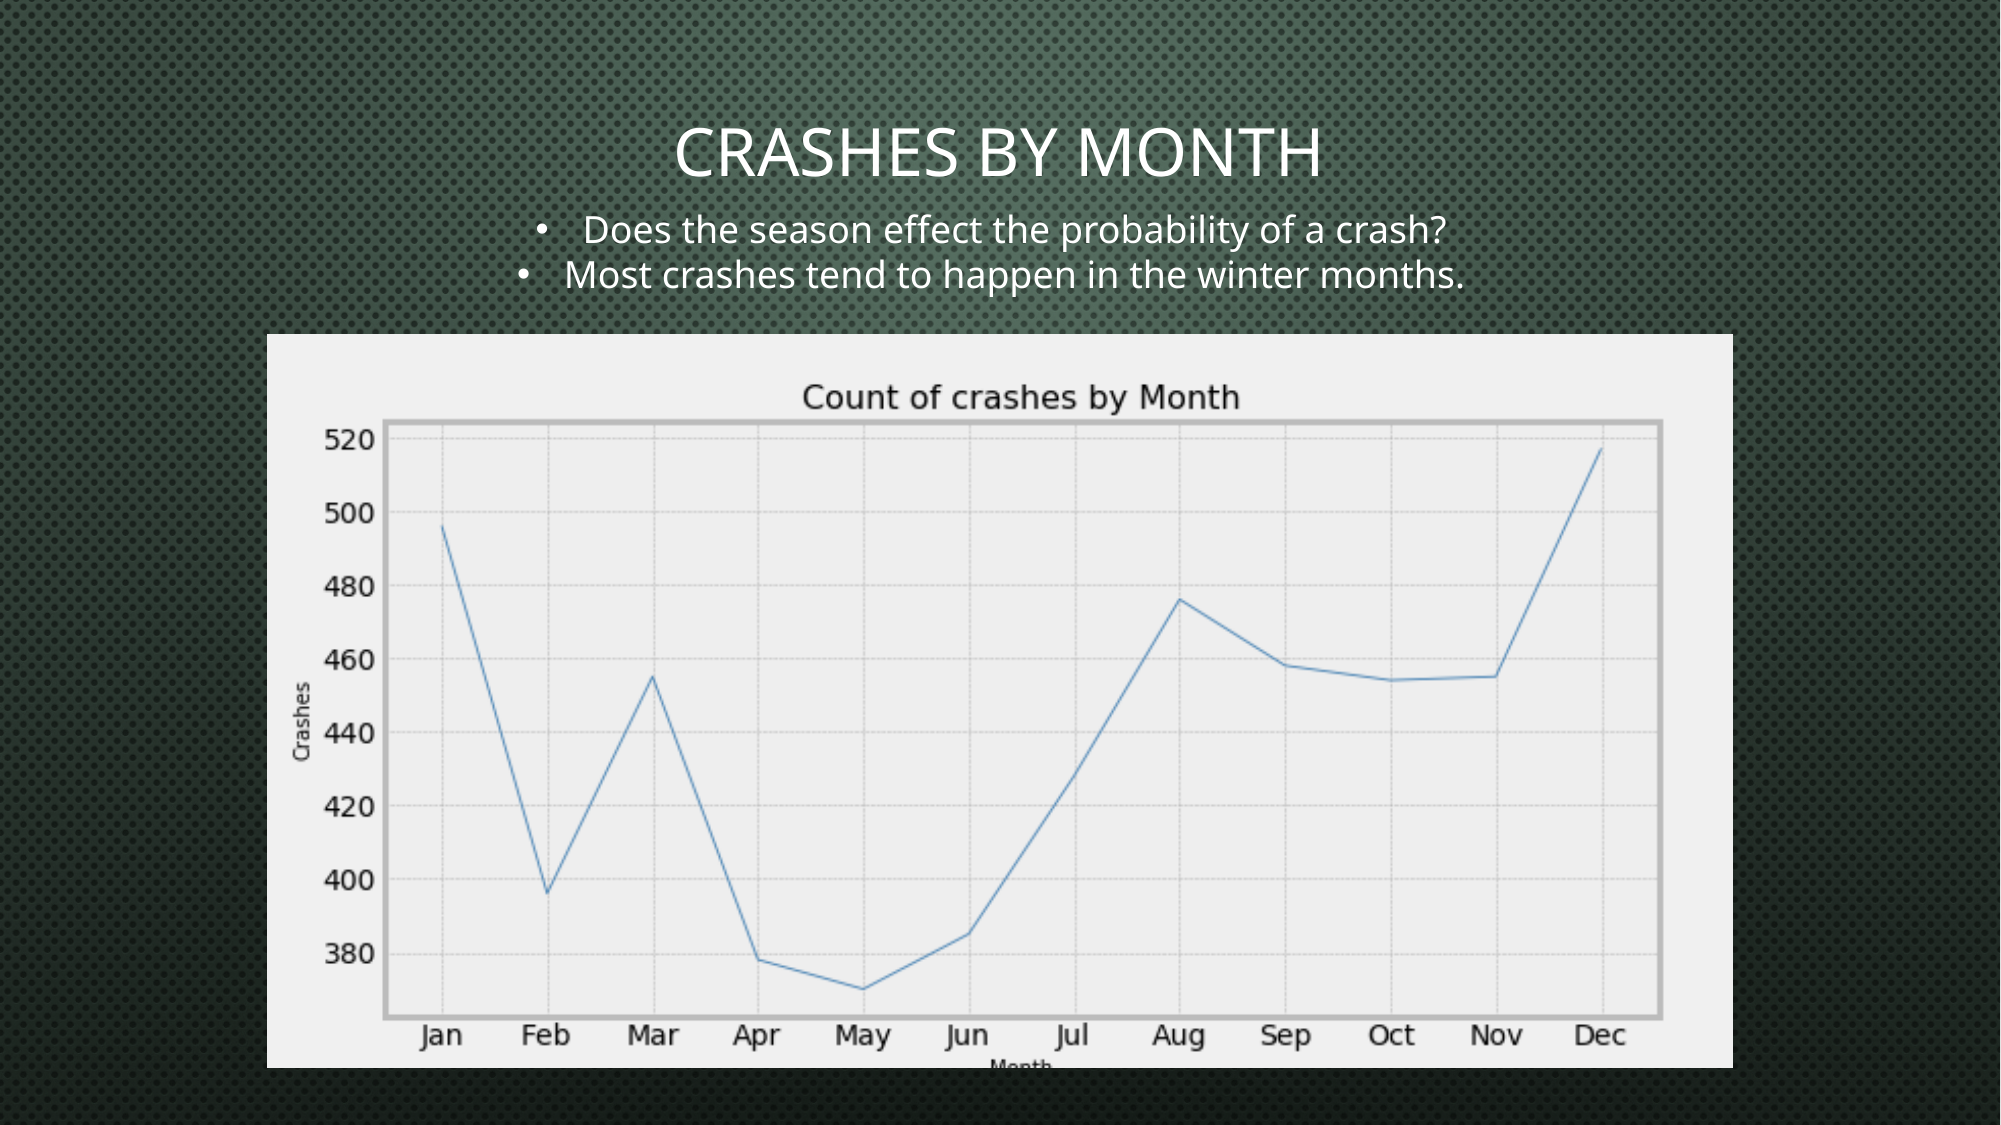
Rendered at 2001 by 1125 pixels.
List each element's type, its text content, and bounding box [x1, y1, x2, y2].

title Crashes by month [187, 99, 1813, 199]
text_box Does the season effect the probability of a crash? Most crashes tend to happen in the winter months. [324, 198, 1659, 304]
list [267, 334, 1733, 1068]
